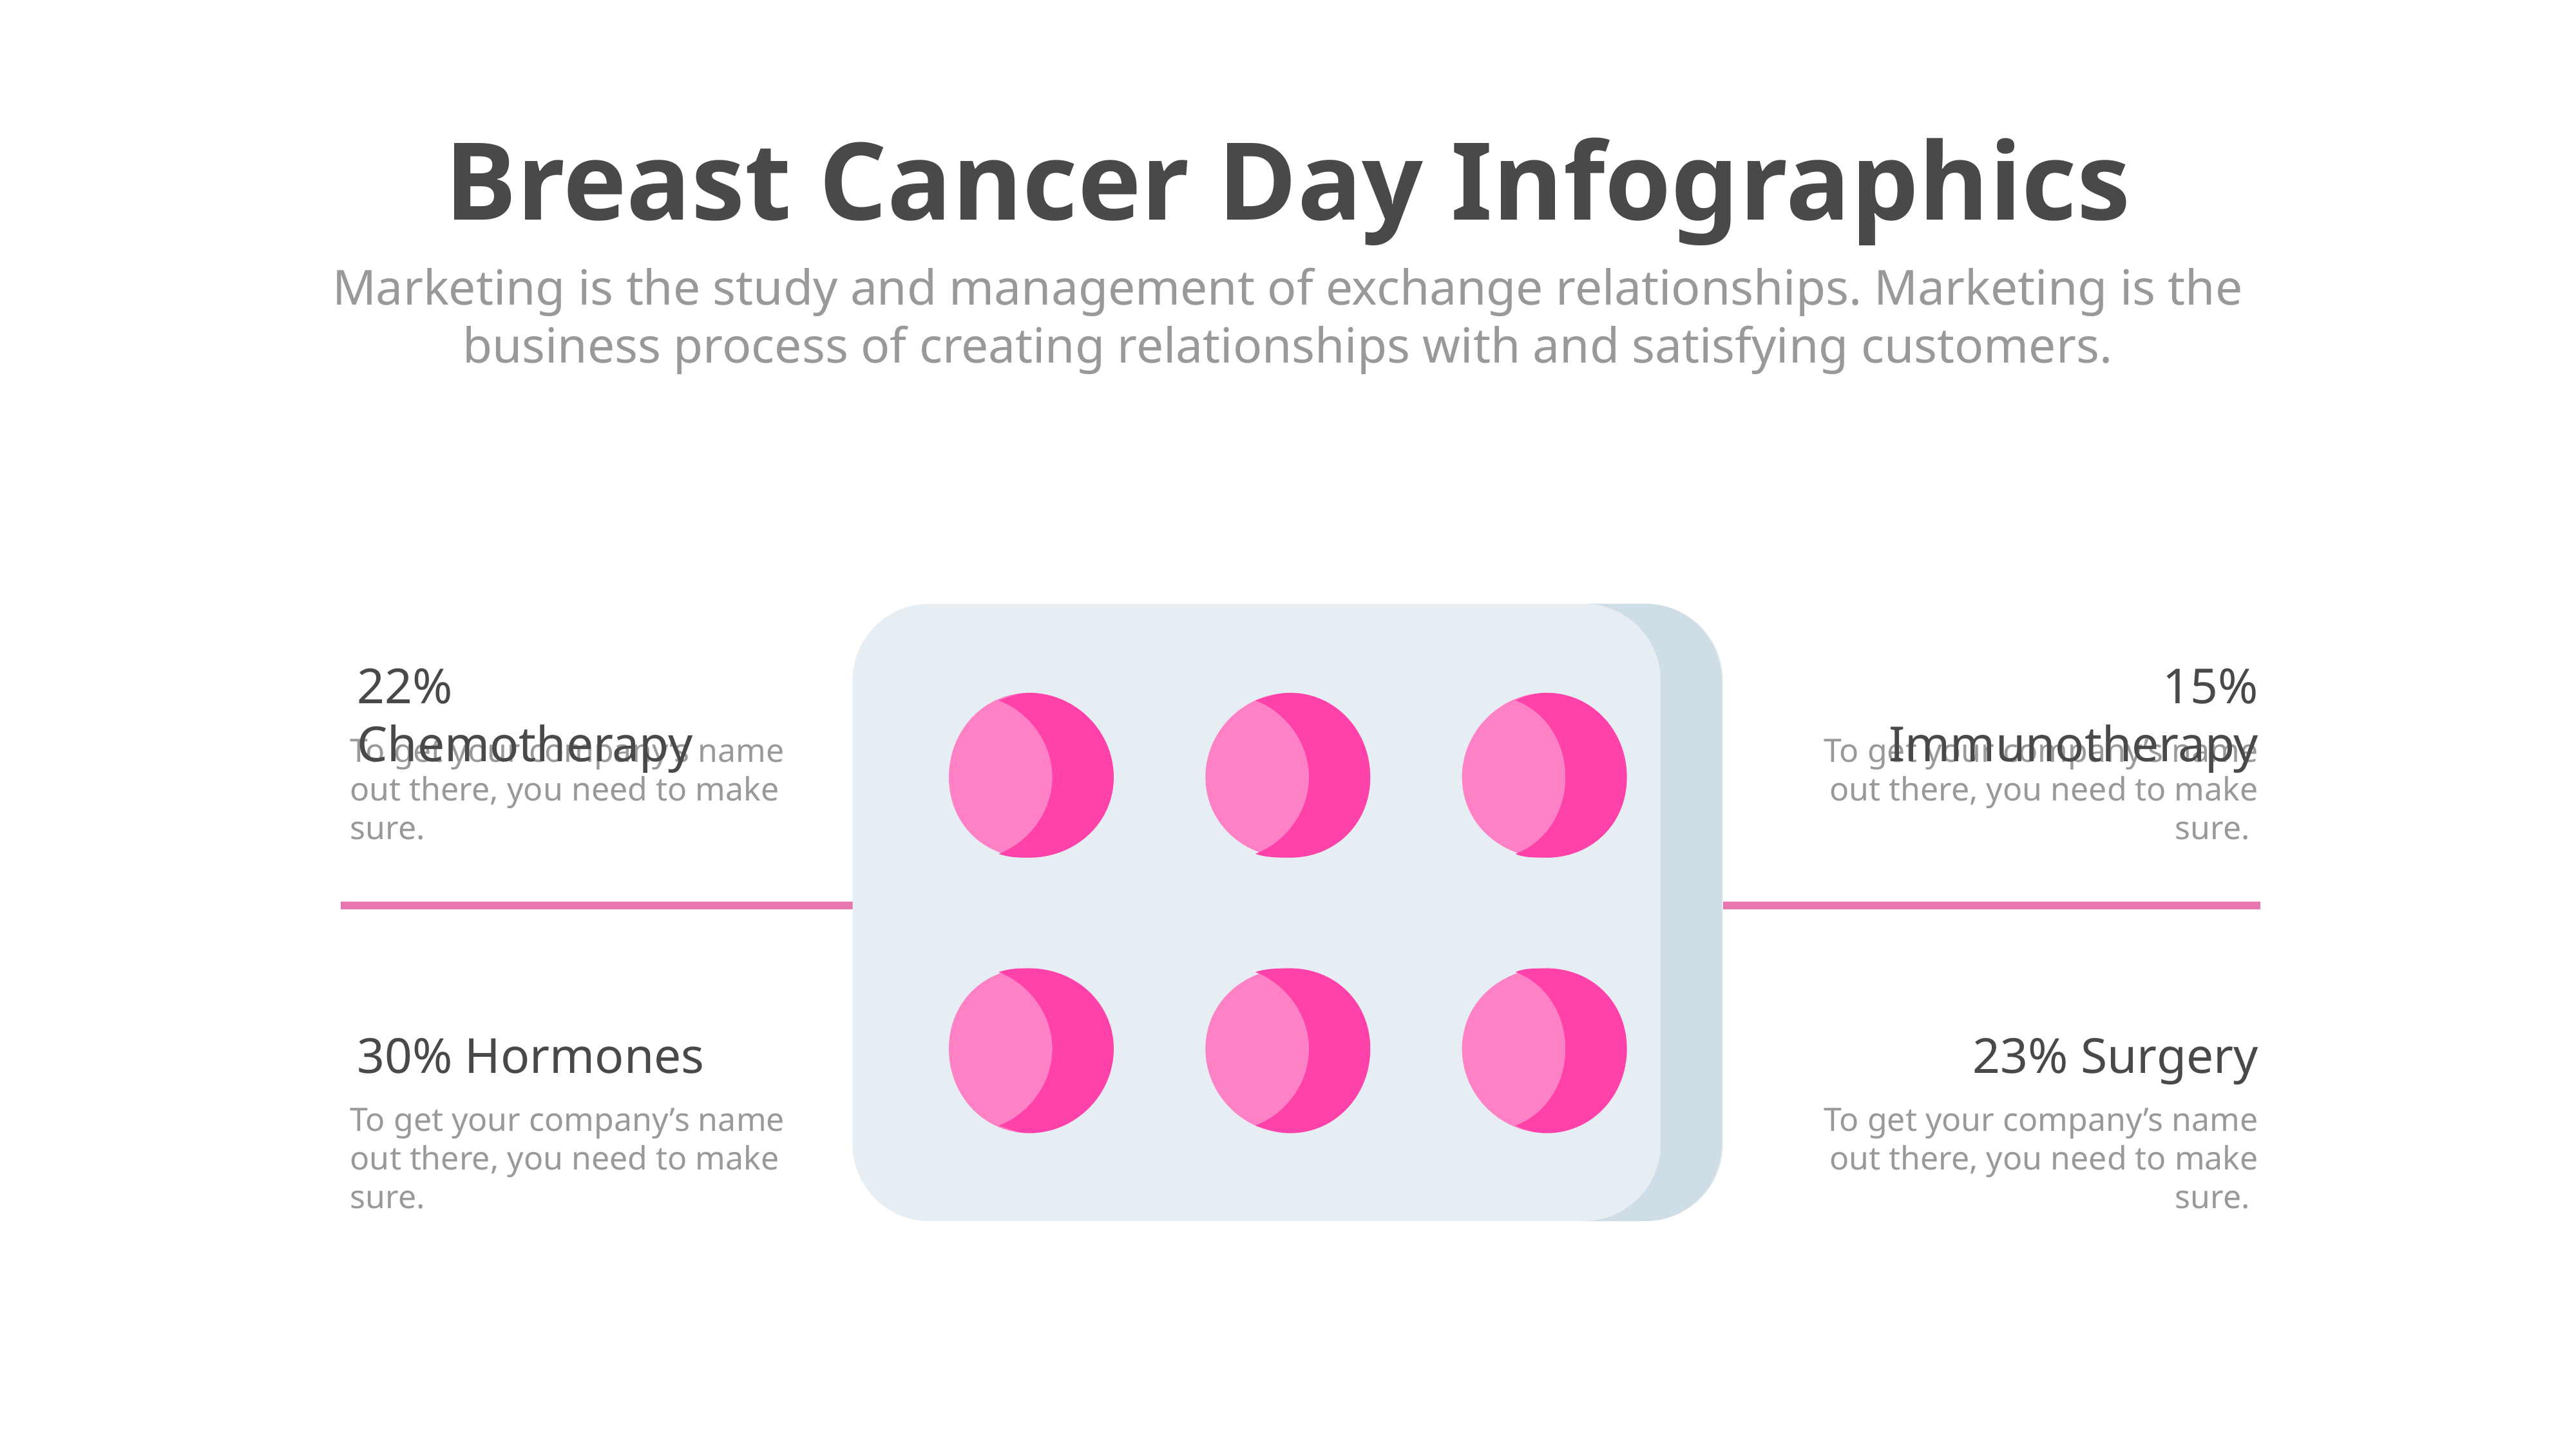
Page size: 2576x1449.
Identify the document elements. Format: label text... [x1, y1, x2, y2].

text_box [281, 108, 2295, 379]
text_box 15% Immunotherapy [1773, 650, 2269, 777]
text_box To get your company’s name out there, you need to make sure. [340, 1094, 825, 1220]
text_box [852, 603, 1724, 1222]
text_box 30% Hormones [347, 1019, 729, 1088]
text_box To get your company’s name out there, you need to make sure. [1791, 777, 2268, 851]
text_box 22% Chemotherapy [347, 650, 806, 777]
text_box To get your company’s name out there, you need to make sure. [1777, 1094, 2269, 1220]
text_box To get your company’s name out there, you need to make sure. [340, 725, 799, 851]
text_box 23% Surgery [1726, 1019, 2268, 1088]
